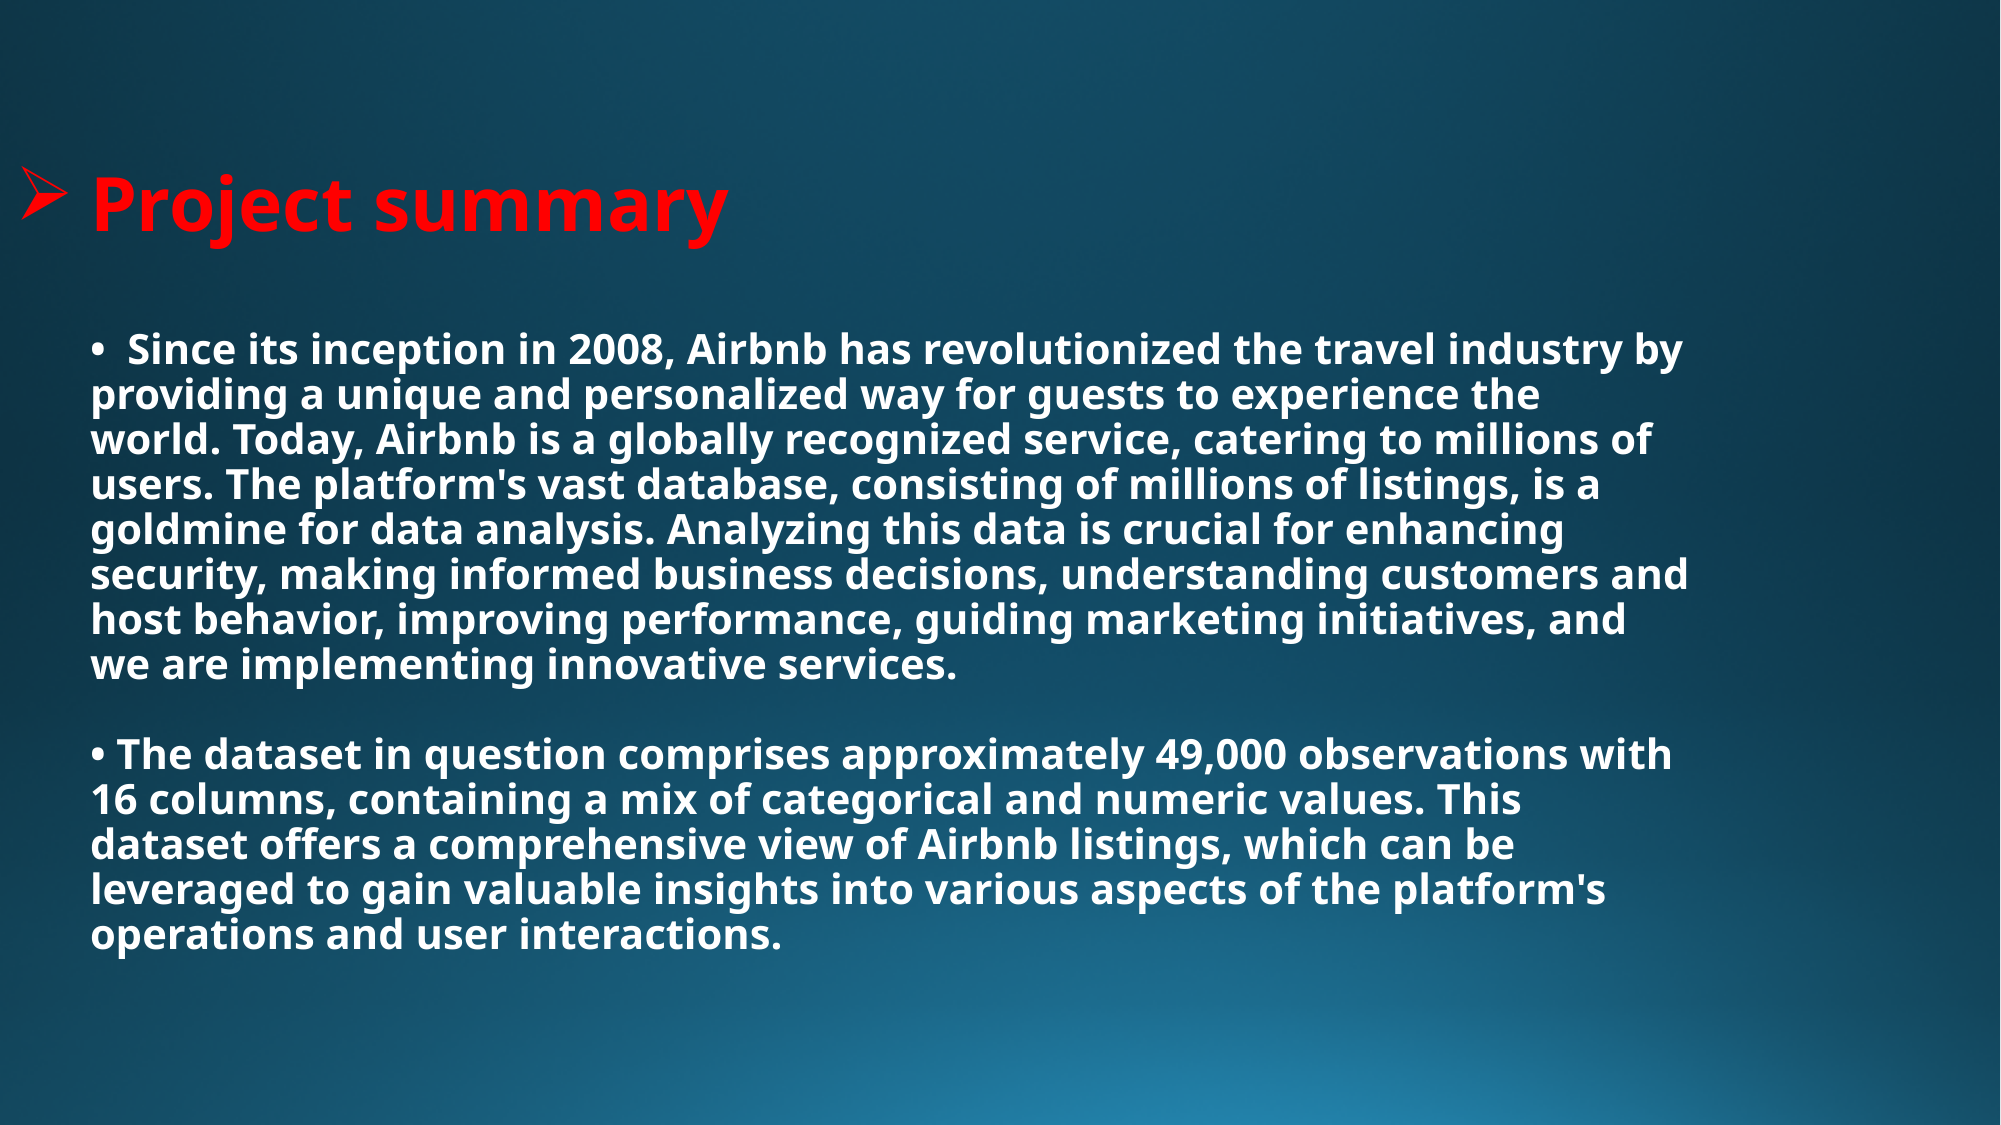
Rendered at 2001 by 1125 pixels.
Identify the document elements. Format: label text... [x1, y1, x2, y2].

title Project summary • Since its inception in 2008, Airbnb has revolutionized the travel industry by providing a unique and personalized way for guests to experience the world. Today, Airbnb is a globally recognized service, catering to millions of users. The platform's vast database, consisting of millions of listings, is a goldmine for data analysis. Analyzing this data is crucial for enhancing security, making informed business decisions, understanding customers and host behavior, improving performance, guiding marketing initiatives, and we are implementing innovative services. • The dataset in question comprises approximately 49,000 observations with 16 columns, containing a mix of categorical and numeric values. This dataset offers a comprehensive view of Airbnb listings, which can be leveraged to gain valuable insights into various aspects of the platform's operations and user interactions. [0, 0, 2000, 1125]
